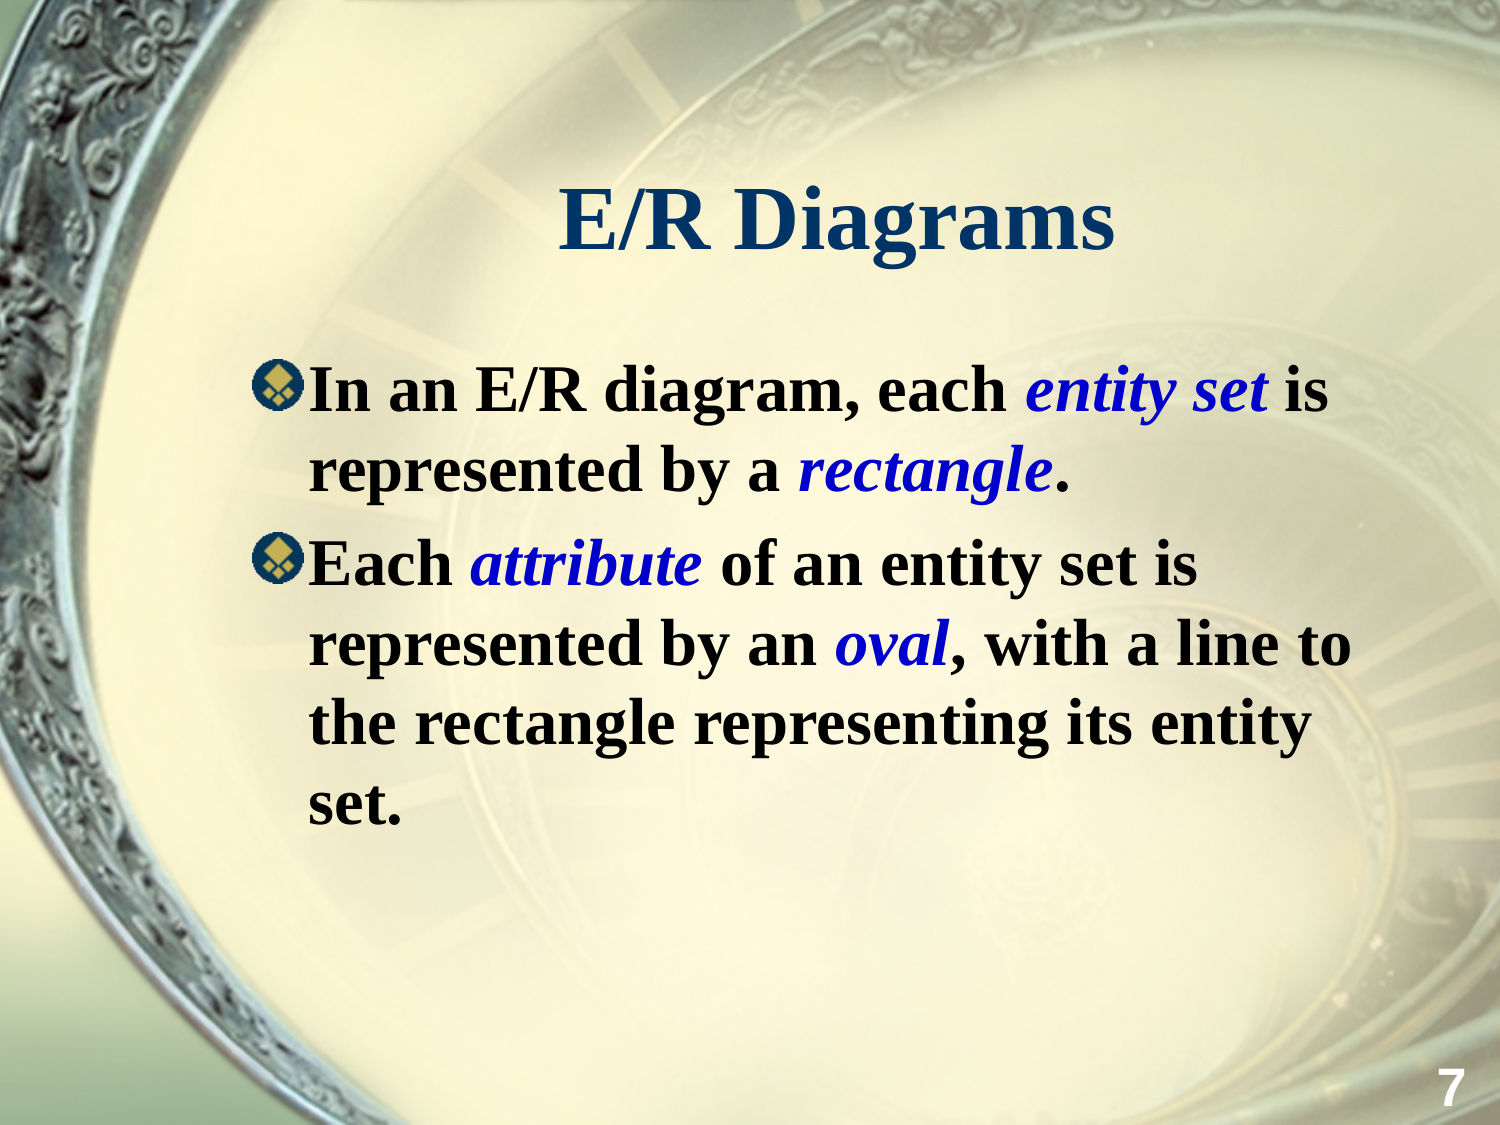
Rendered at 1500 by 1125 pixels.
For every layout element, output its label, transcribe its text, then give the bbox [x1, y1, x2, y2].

title E/R Diagrams [237, 162, 1438, 300]
list In an E/R diagram, each entity set is represented by a rectangle. Each attribute of an entity set is represented by an oval, with a line to the rectangle representing its entity set. [237, 337, 1438, 775]
slide_number 7 [1403, 1044, 1500, 1125]
picture [0, 0, 1500, 1125]
